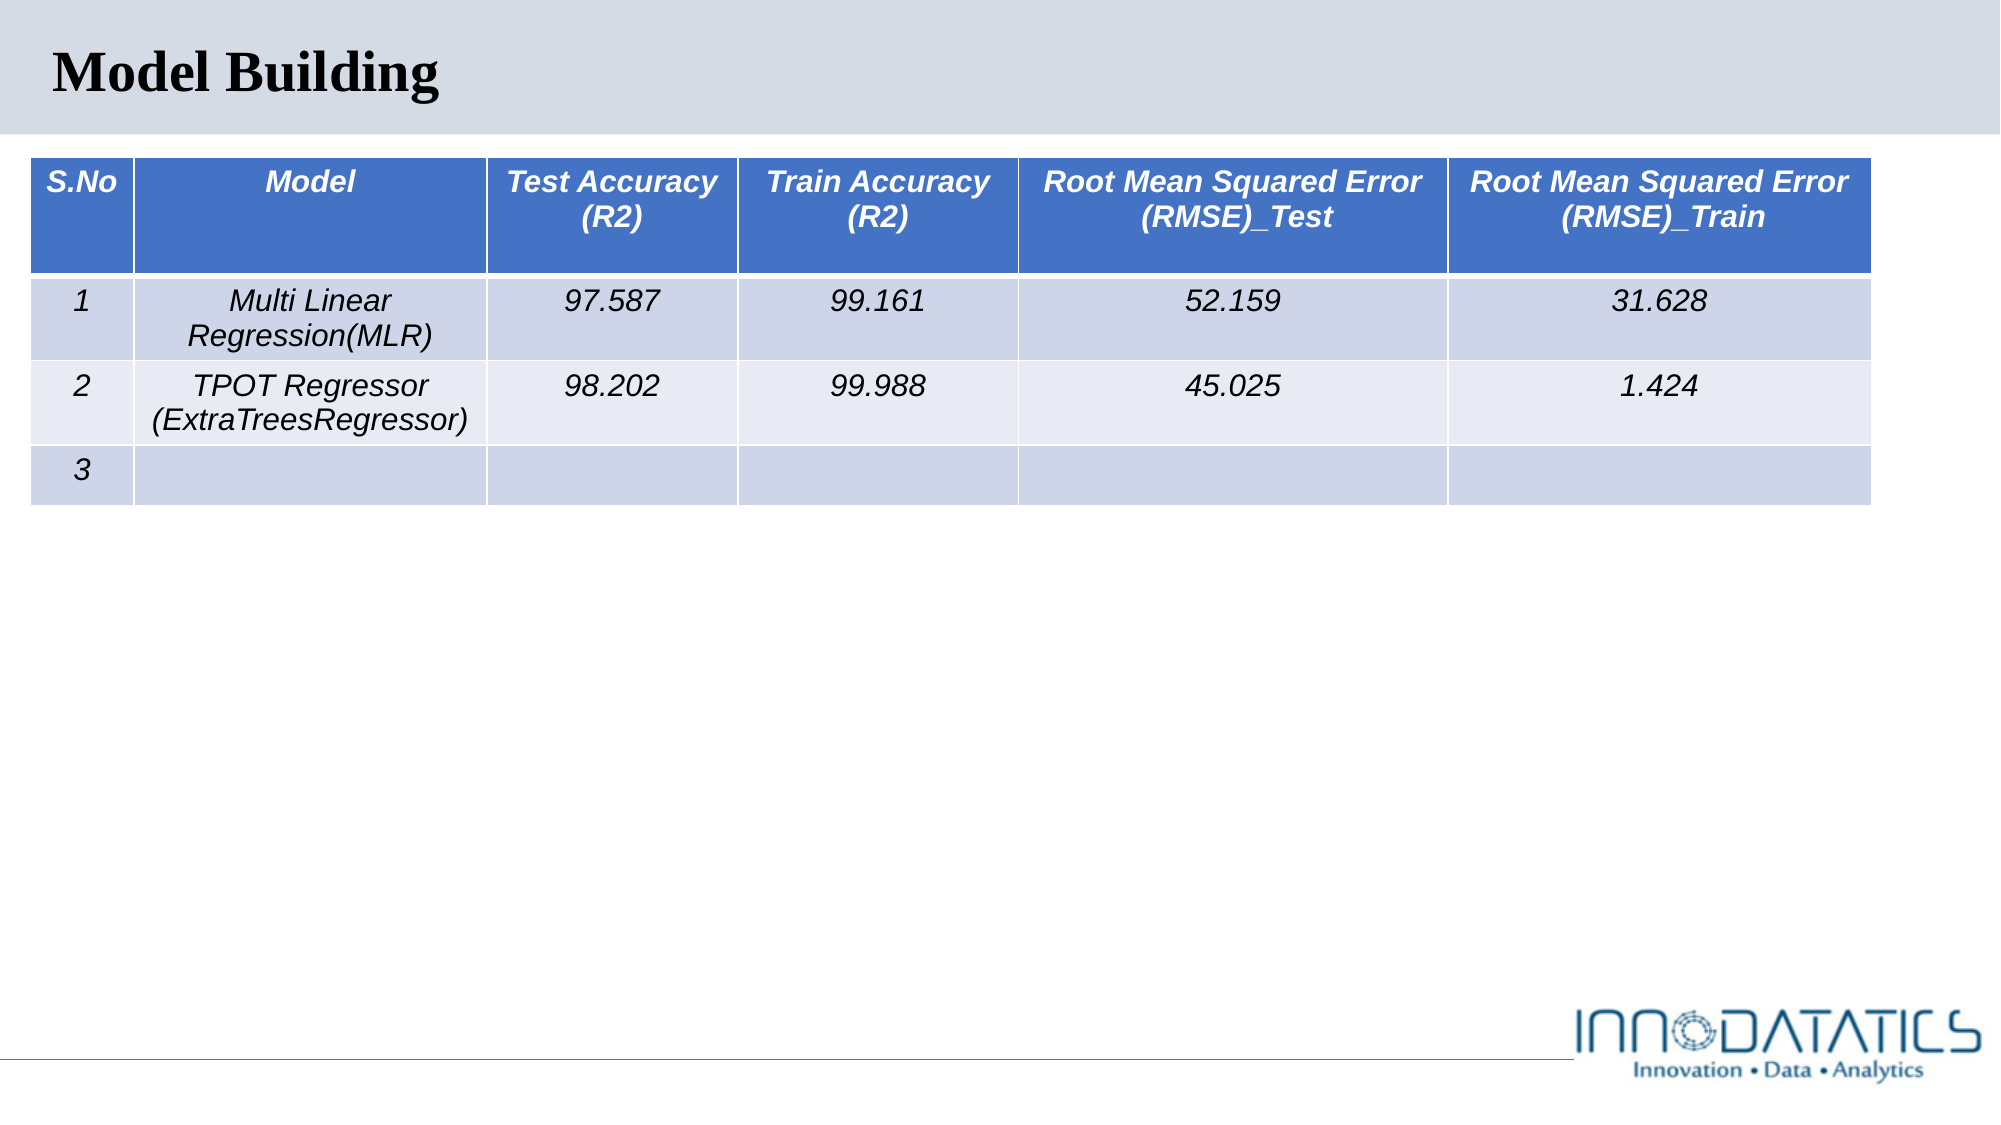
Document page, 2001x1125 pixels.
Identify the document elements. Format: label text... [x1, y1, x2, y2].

table_header Model [135, 158, 486, 273]
picture [1574, 978, 2000, 1112]
table_header Root Mean Squared Error (RMSE)_Test [1019, 158, 1447, 273]
table_header Train Accuracy (R2) [739, 158, 1018, 273]
table_cell 98.202 [488, 361, 737, 444]
table_cell 1.424 [1449, 361, 1871, 444]
table_cell [488, 446, 737, 505]
table_cell 52.159 [1019, 279, 1447, 360]
table_cell [1449, 446, 1871, 505]
table_cell [135, 446, 486, 505]
table_header Test Accuracy (R2) [488, 158, 737, 273]
table_cell [739, 446, 1018, 505]
table_header Root Mean Squared Error (RMSE)_Train [1449, 158, 1871, 273]
table_cell 3 [31, 446, 133, 505]
table_cell TPOT Regressor (ExtraTreesRegressor) [135, 361, 486, 444]
table_cell 99.988 [739, 361, 1018, 444]
title Model Building [37, 33, 1763, 113]
table_cell 45.025 [1019, 361, 1447, 444]
table_cell 31.628 [1449, 279, 1871, 360]
table_cell [1019, 446, 1447, 505]
table_header S.No [31, 158, 133, 273]
table_cell 2 [31, 361, 133, 444]
table_cell 97.587 [488, 279, 737, 360]
table_cell 99.161 [739, 279, 1018, 360]
table_cell 1 [31, 279, 133, 360]
table_cell Multi Linear Regression(MLR) [135, 279, 486, 360]
